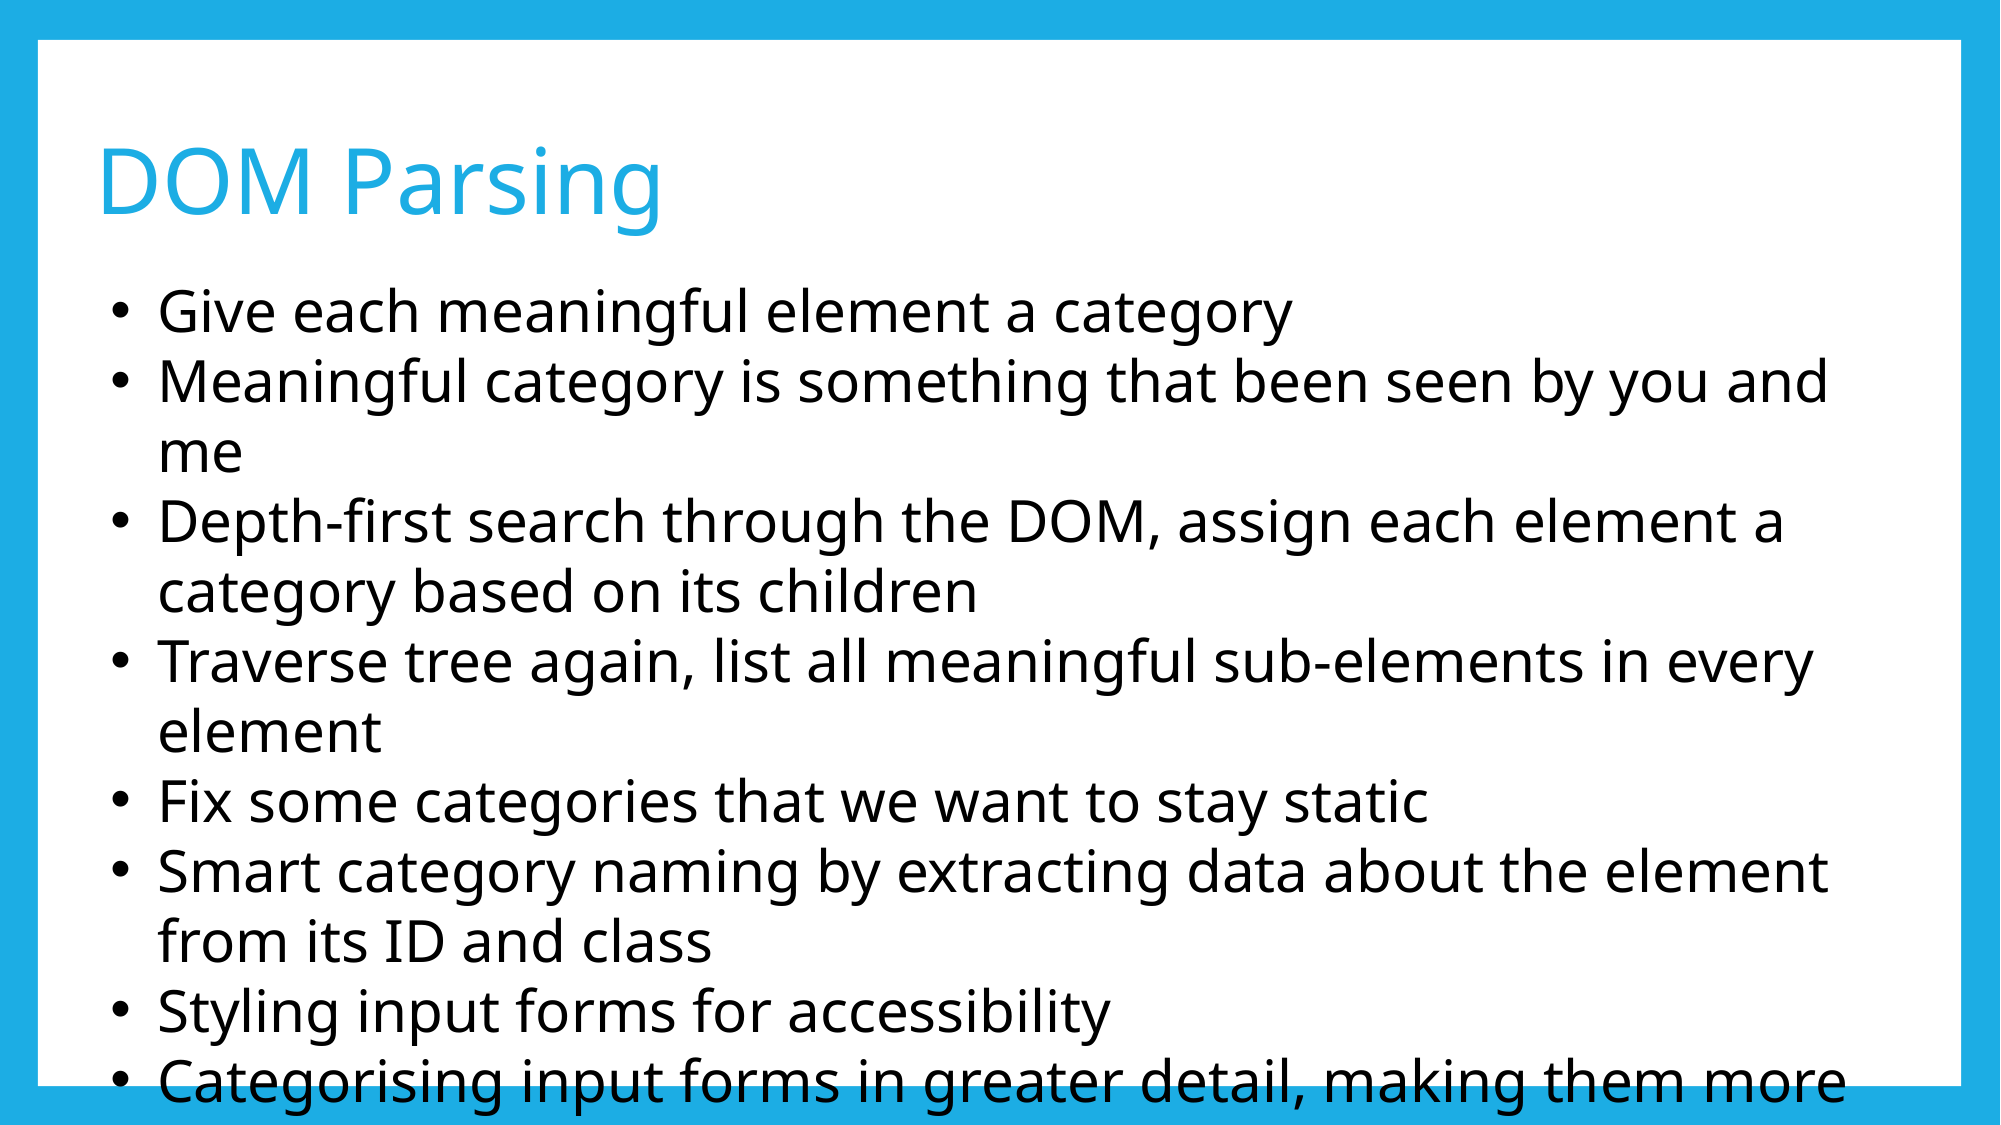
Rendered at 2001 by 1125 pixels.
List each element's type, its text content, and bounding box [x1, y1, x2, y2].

text_box Give each meaningful element a category Meaningful category is something that been seen by you and me Depth-first search through the DOM, assign each element a category based on its children Traverse tree again, list all meaningful sub-elements in every element Fix some categories that we want to stay static Smart category naming by extracting data about the element from its ID and class Styling input forms for accessibility Categorising input forms in greater detail, making them more useable [95, 266, 1880, 1125]
title DOM Parsing [80, 73, 1701, 297]
